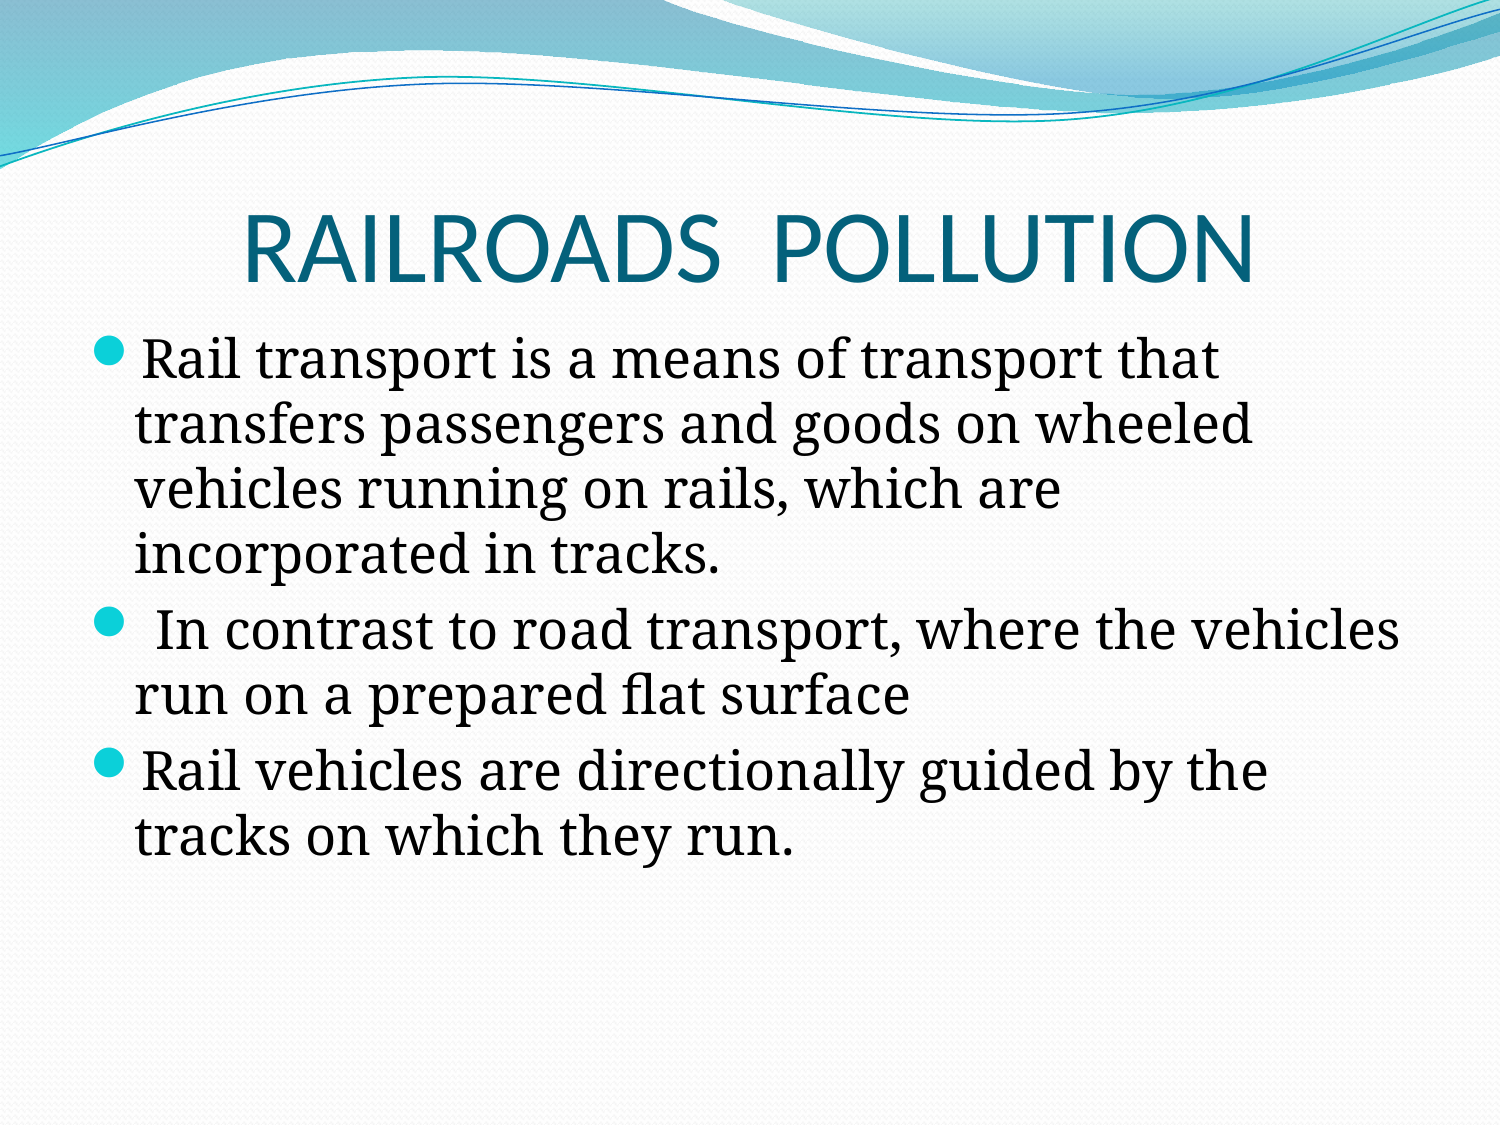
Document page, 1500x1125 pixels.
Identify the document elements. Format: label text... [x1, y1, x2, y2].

title RAILROADS POLLUTION [75, 115, 1425, 303]
list Rail transport is a means of transport that transfers passengers and goods on wheeled vehicles running on rails, which are incorporated in tracks. In contrast to road transport, where the vehicles run on a prepared flat surface Rail vehicles are directionally guided by the tracks on which they run. [75, 317, 1425, 1038]
